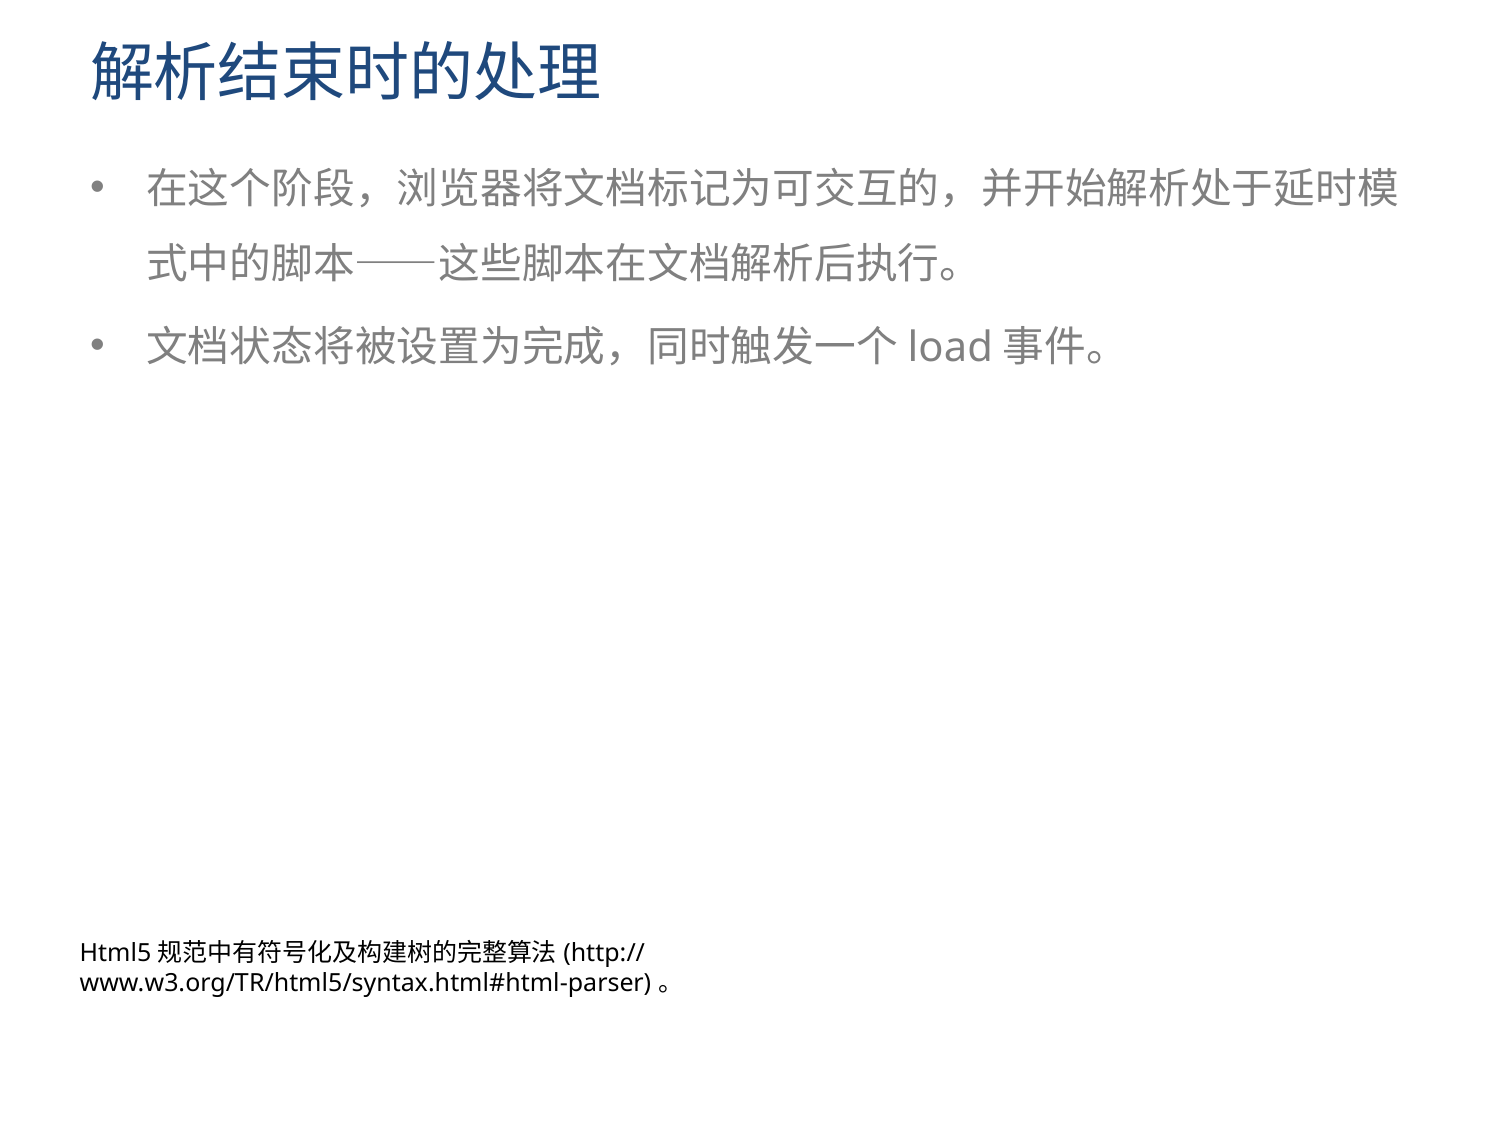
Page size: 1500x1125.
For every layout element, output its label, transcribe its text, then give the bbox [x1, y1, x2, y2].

text_box Html5规范中有符号化及构建树的完整算法(http://www.w3.org/TR/html5/syntax.html#html-parser)。 [64, 928, 815, 1004]
title 解析结束时的处理 [75, 23, 1425, 116]
list 在这个阶段，浏览器将文档标记为可交互的，并开始解析处于延时模式中的脚本——这些脚本在文档解析后执行。 文档状态将被设置为完成，同时触发一个load事件。 [75, 128, 1425, 1024]
